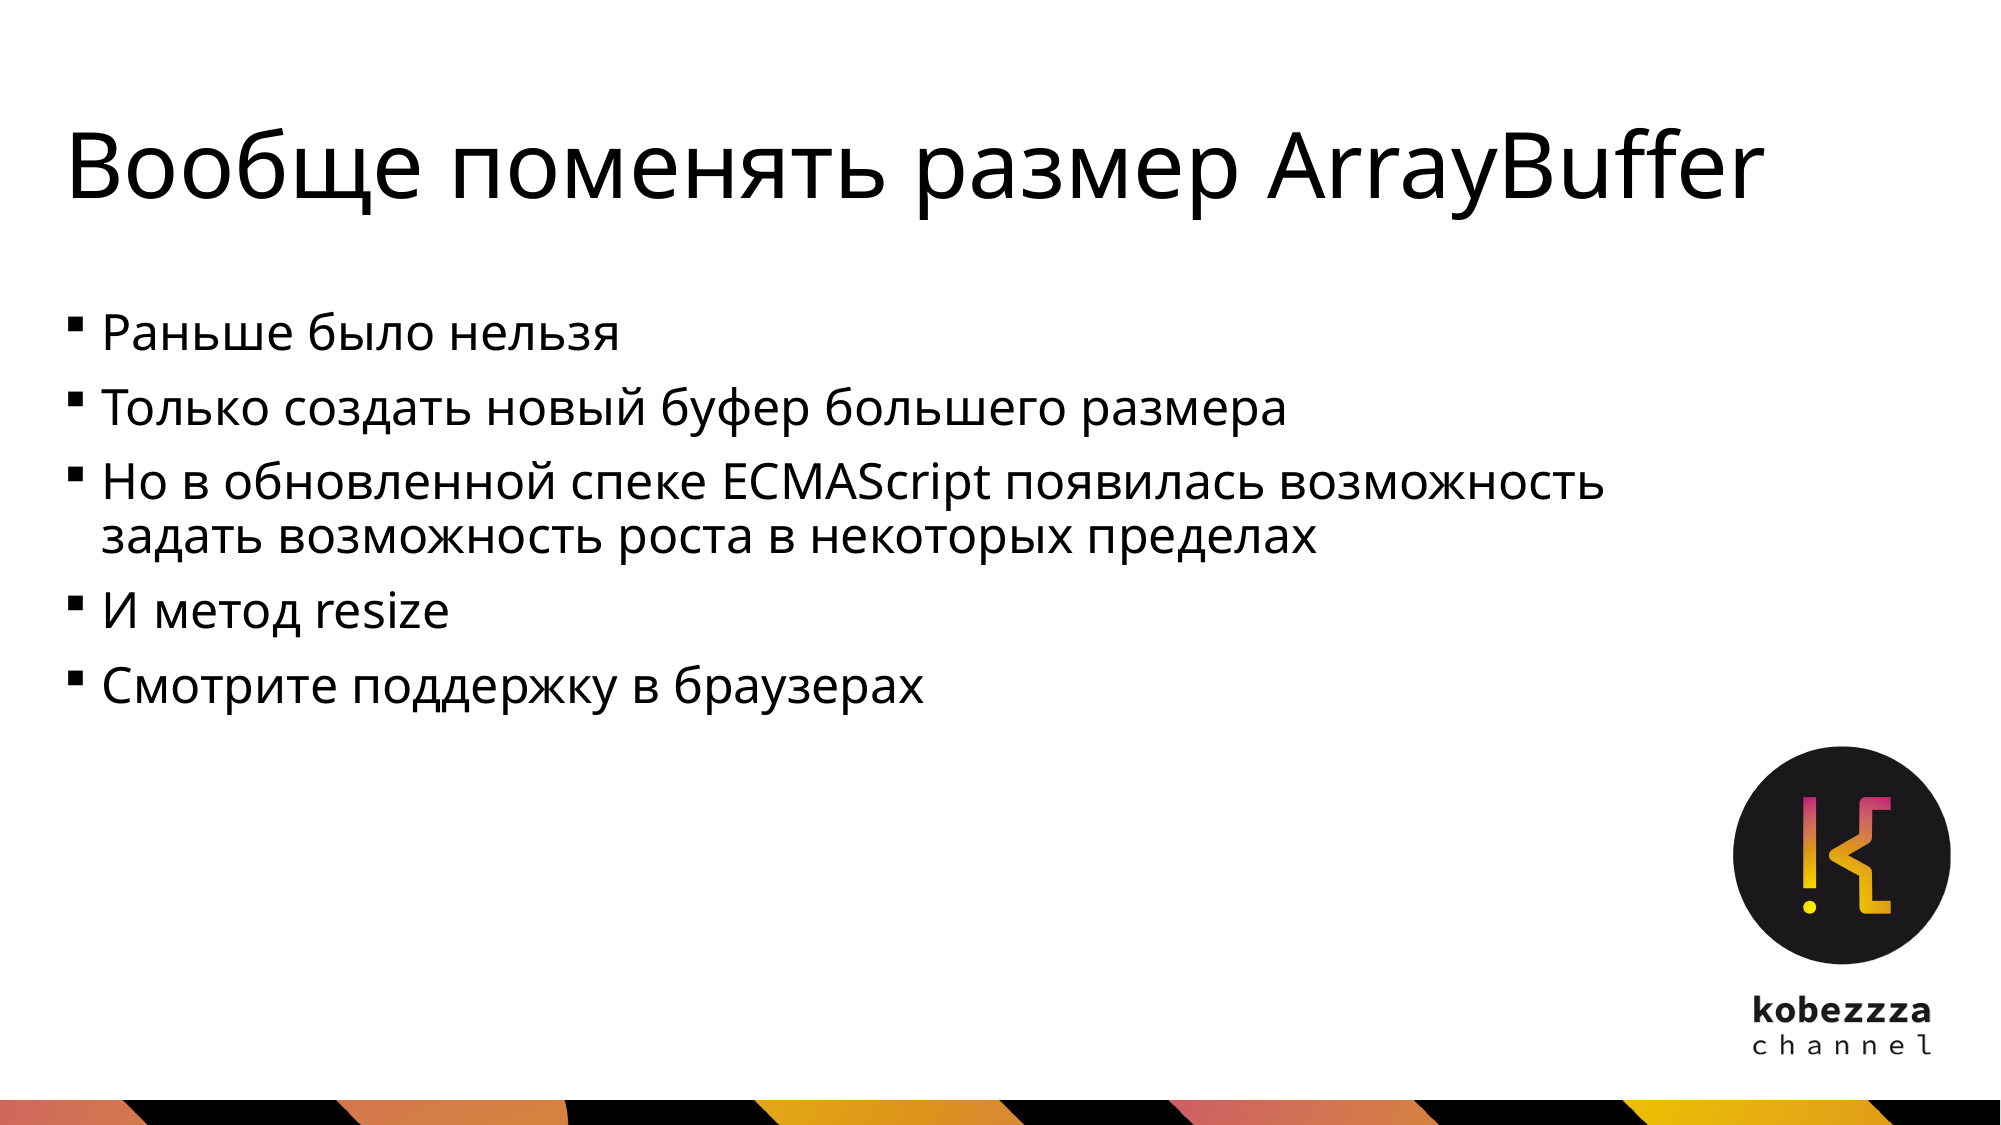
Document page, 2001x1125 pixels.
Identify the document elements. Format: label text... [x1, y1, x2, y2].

list Раньше было нельзя Только создать новый буфер большего размера Но в обновленной спеке ECMAScript появилась возможность задать возможность роста в некоторых пределах И метод resize Смотрите поддержку в браузерах [49, 299, 1695, 1014]
picture [0, 0, 2001, 1125]
title Вообще поменять размер ArrayBuffer [49, 59, 1913, 278]
